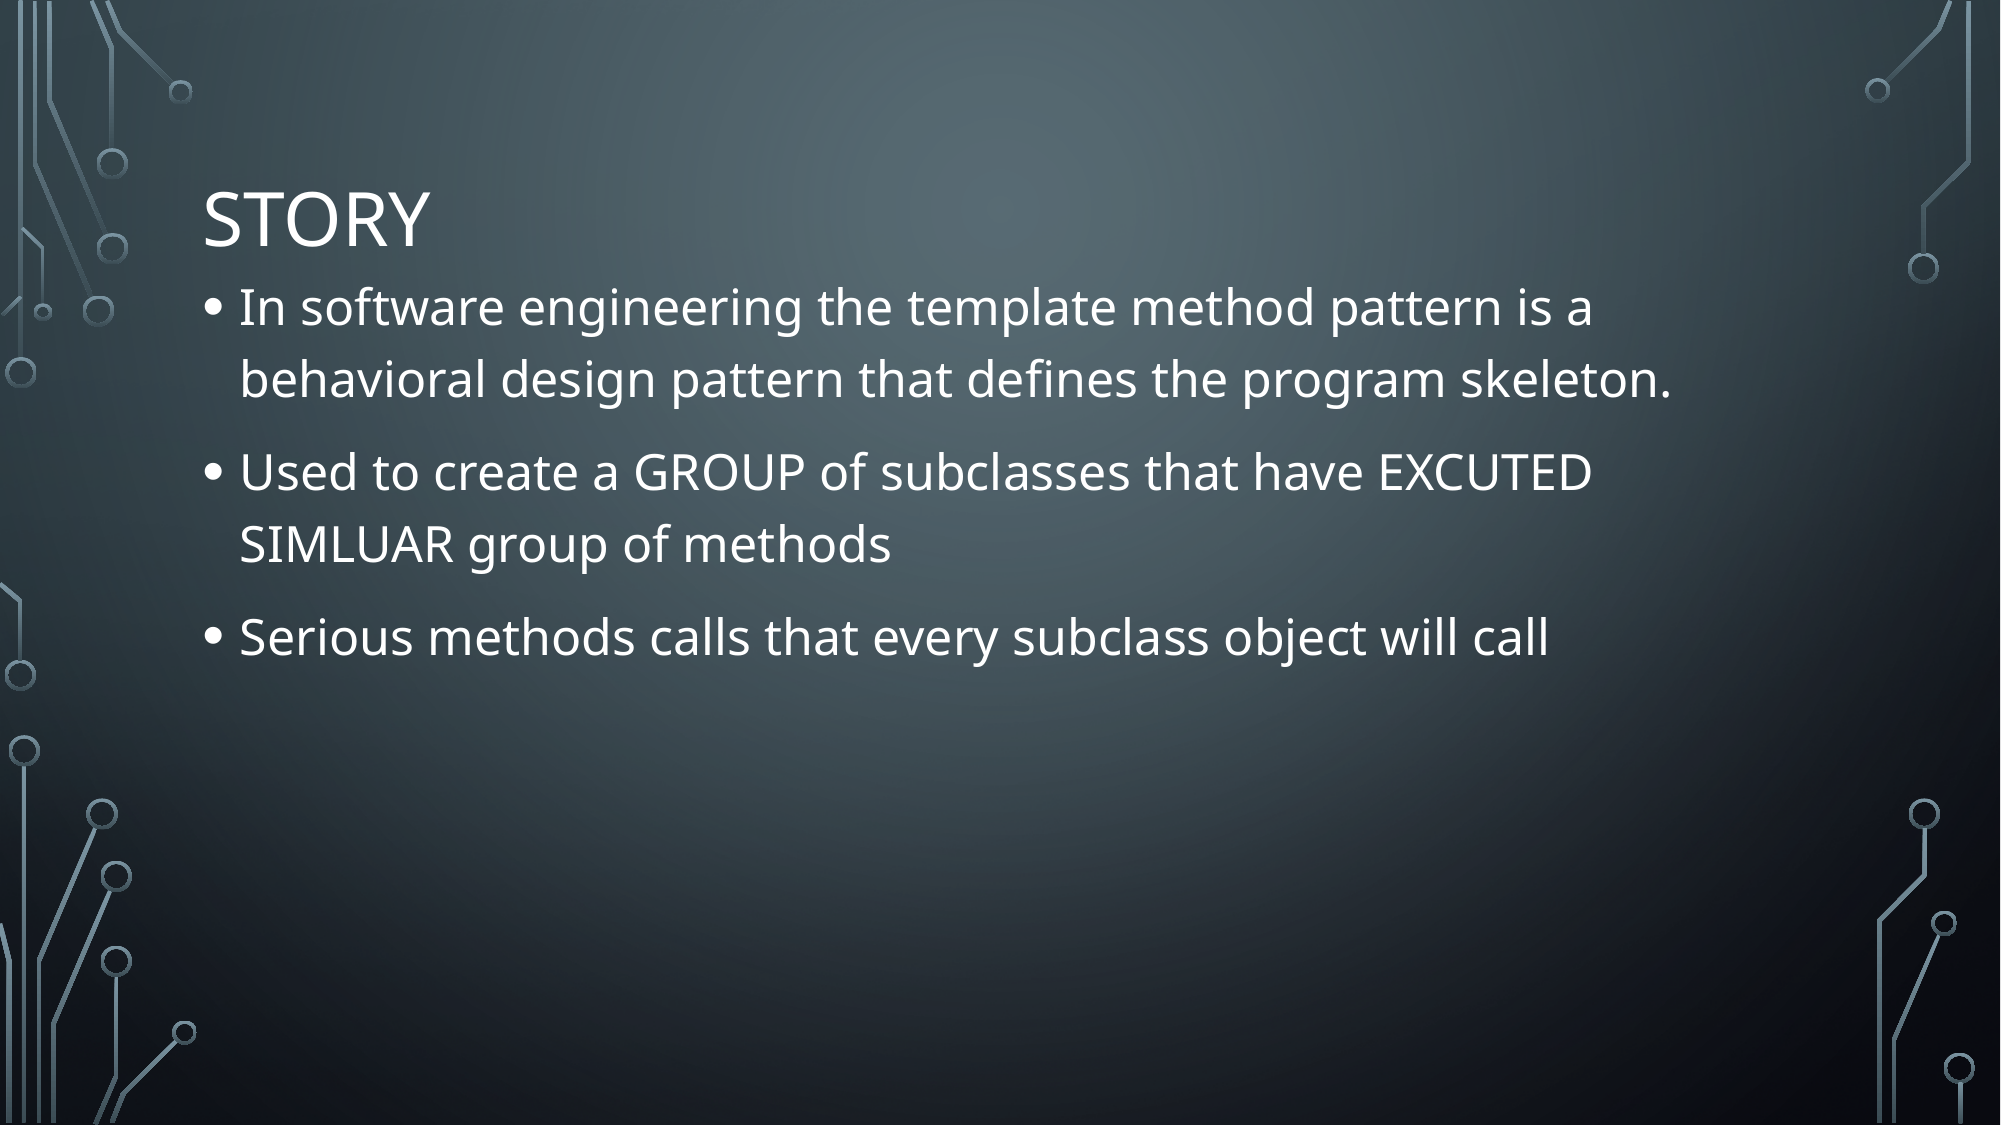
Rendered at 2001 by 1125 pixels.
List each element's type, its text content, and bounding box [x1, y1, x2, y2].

list In software engineering the template method pattern is a behavioral design pattern that defines the program skeleton. Used to create a GROUP of subclasses that have EXCUTED SIMLUAR group of methods Serious methods calls that every subclass object will call [187, 256, 1813, 720]
title Story [187, 101, 1813, 256]
